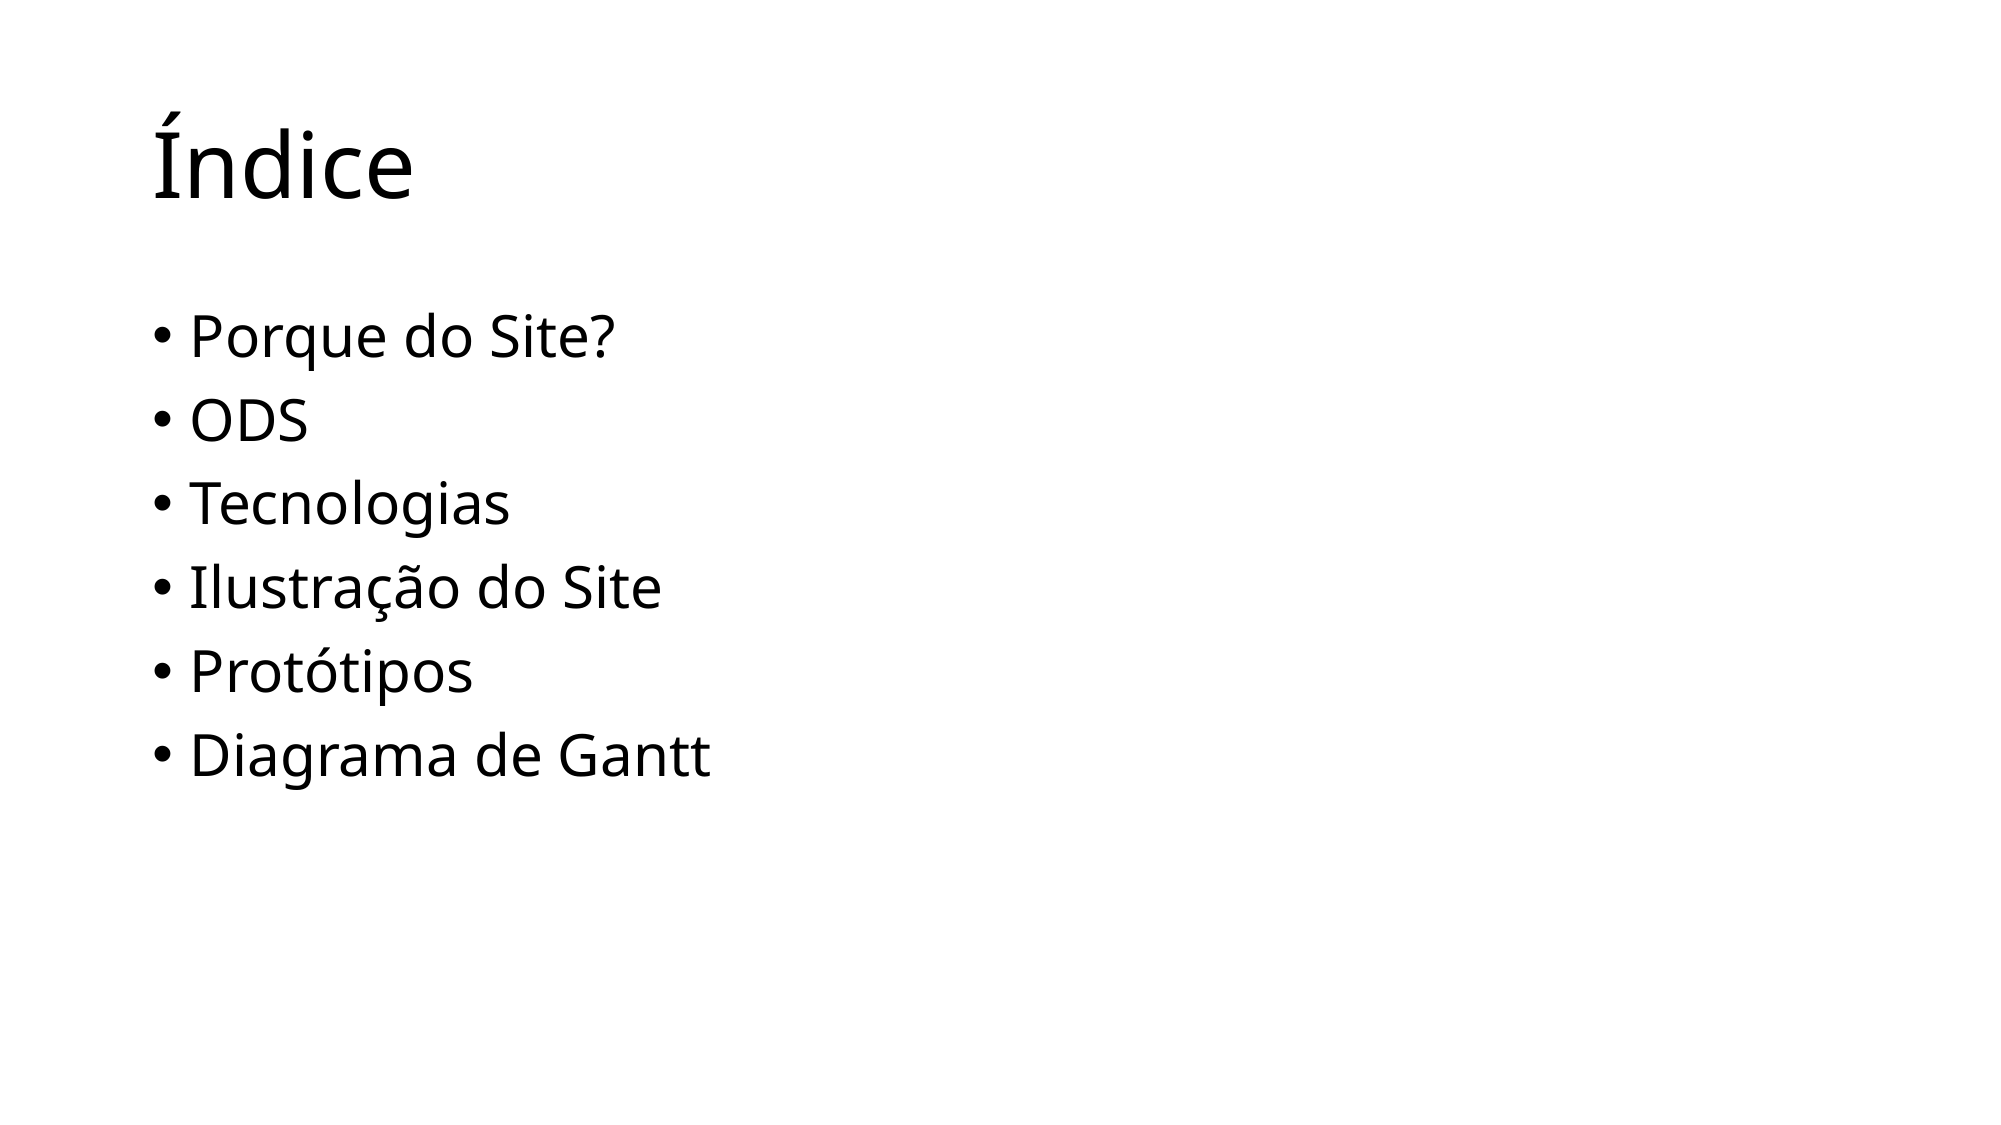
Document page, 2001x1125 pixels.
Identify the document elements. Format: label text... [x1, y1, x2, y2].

list Porque do Site? ODS Tecnologias Ilustração do Site Protótipos Diagrama de Gantt [137, 299, 1863, 1014]
title Índice [137, 59, 1863, 278]
